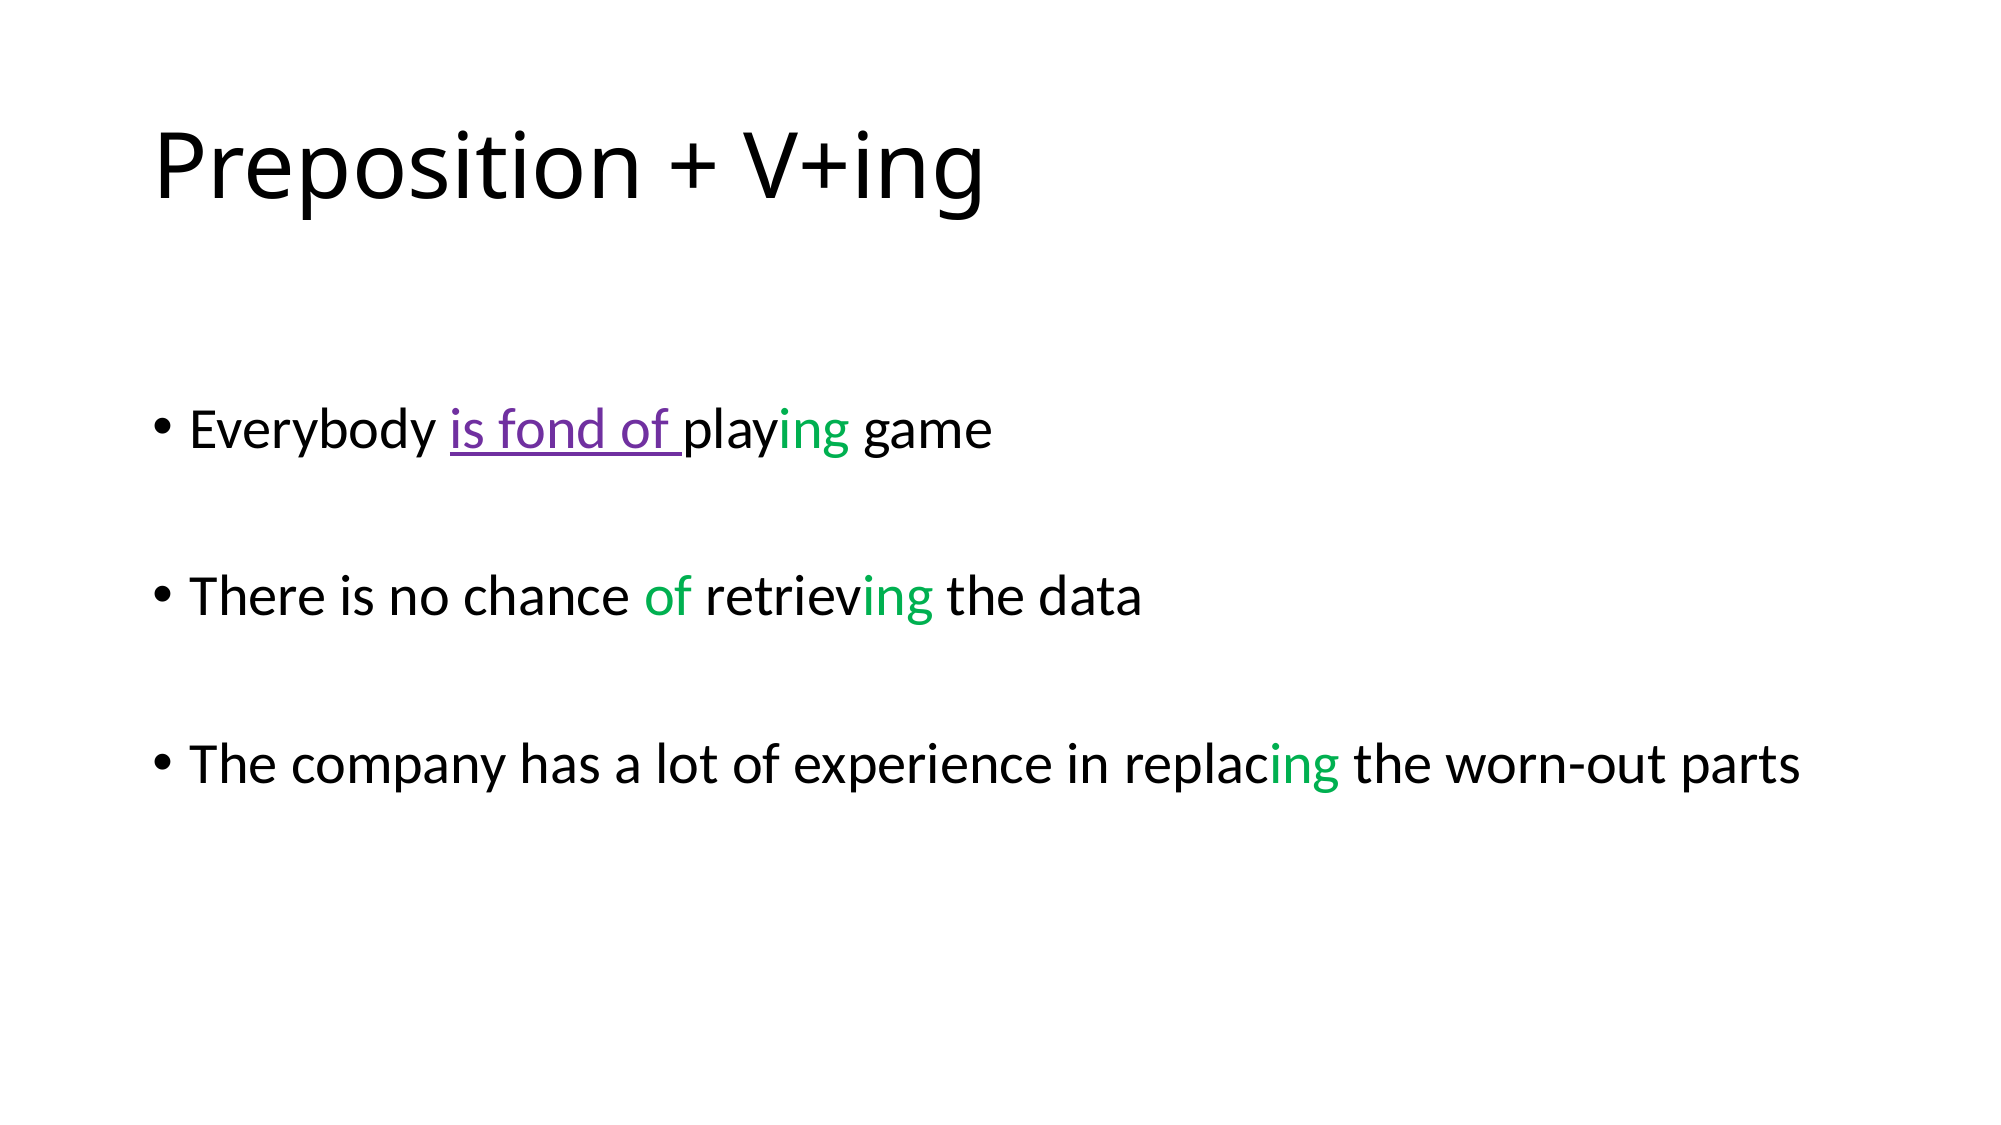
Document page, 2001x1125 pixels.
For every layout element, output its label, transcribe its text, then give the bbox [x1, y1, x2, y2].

list Everybody is fond of playing game There is no chance of retrieving the data The company has a lot of experience in replacing the worn-out parts [137, 299, 1863, 1014]
title Preposition + V+ing [137, 59, 1863, 278]
